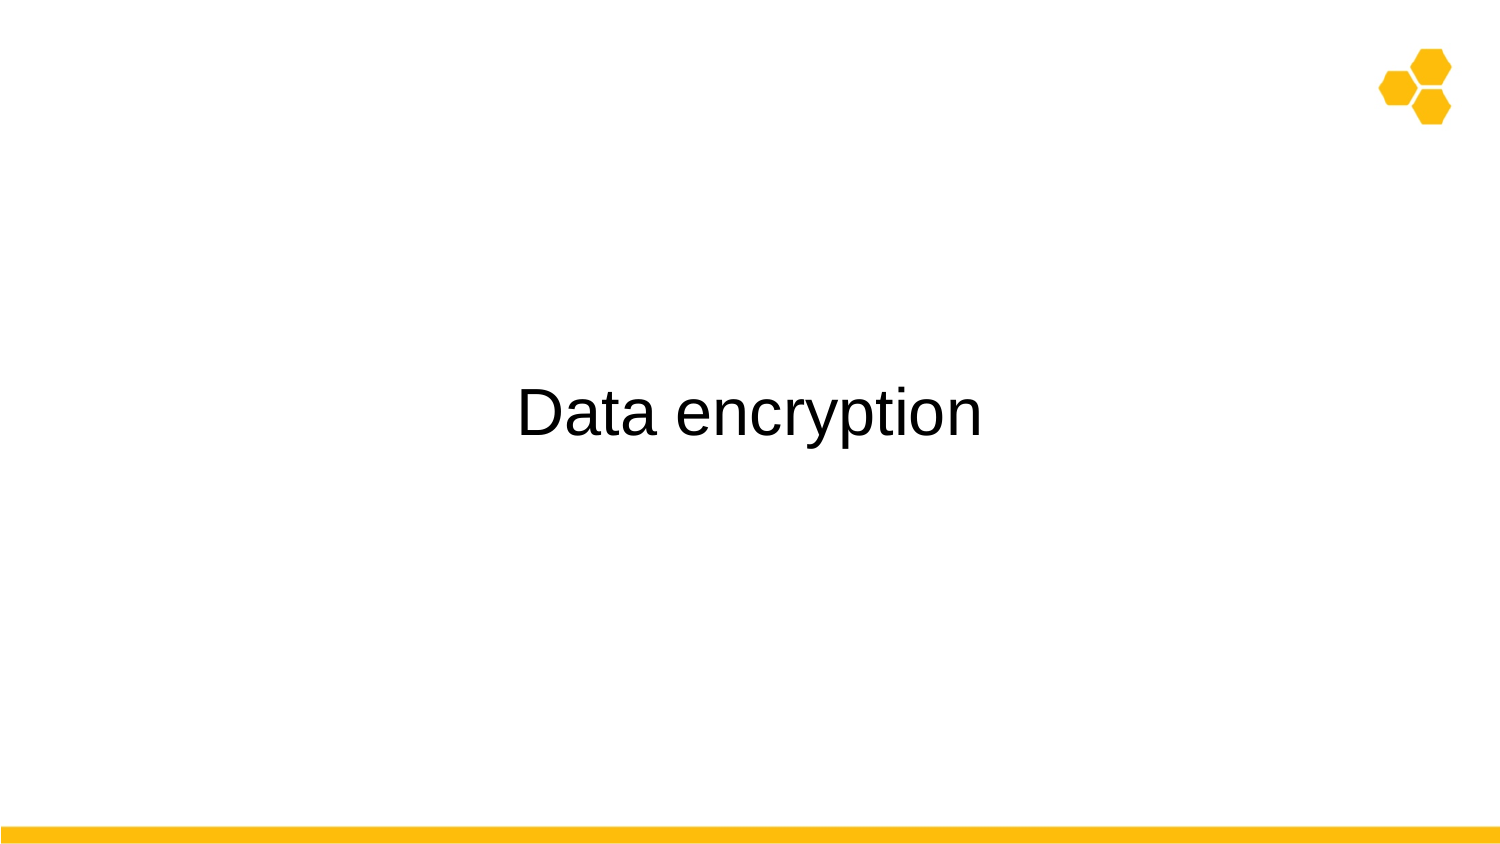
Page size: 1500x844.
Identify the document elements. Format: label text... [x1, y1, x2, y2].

title Data encryption [75, 338, 1425, 479]
picture [0, 0, 1500, 844]
